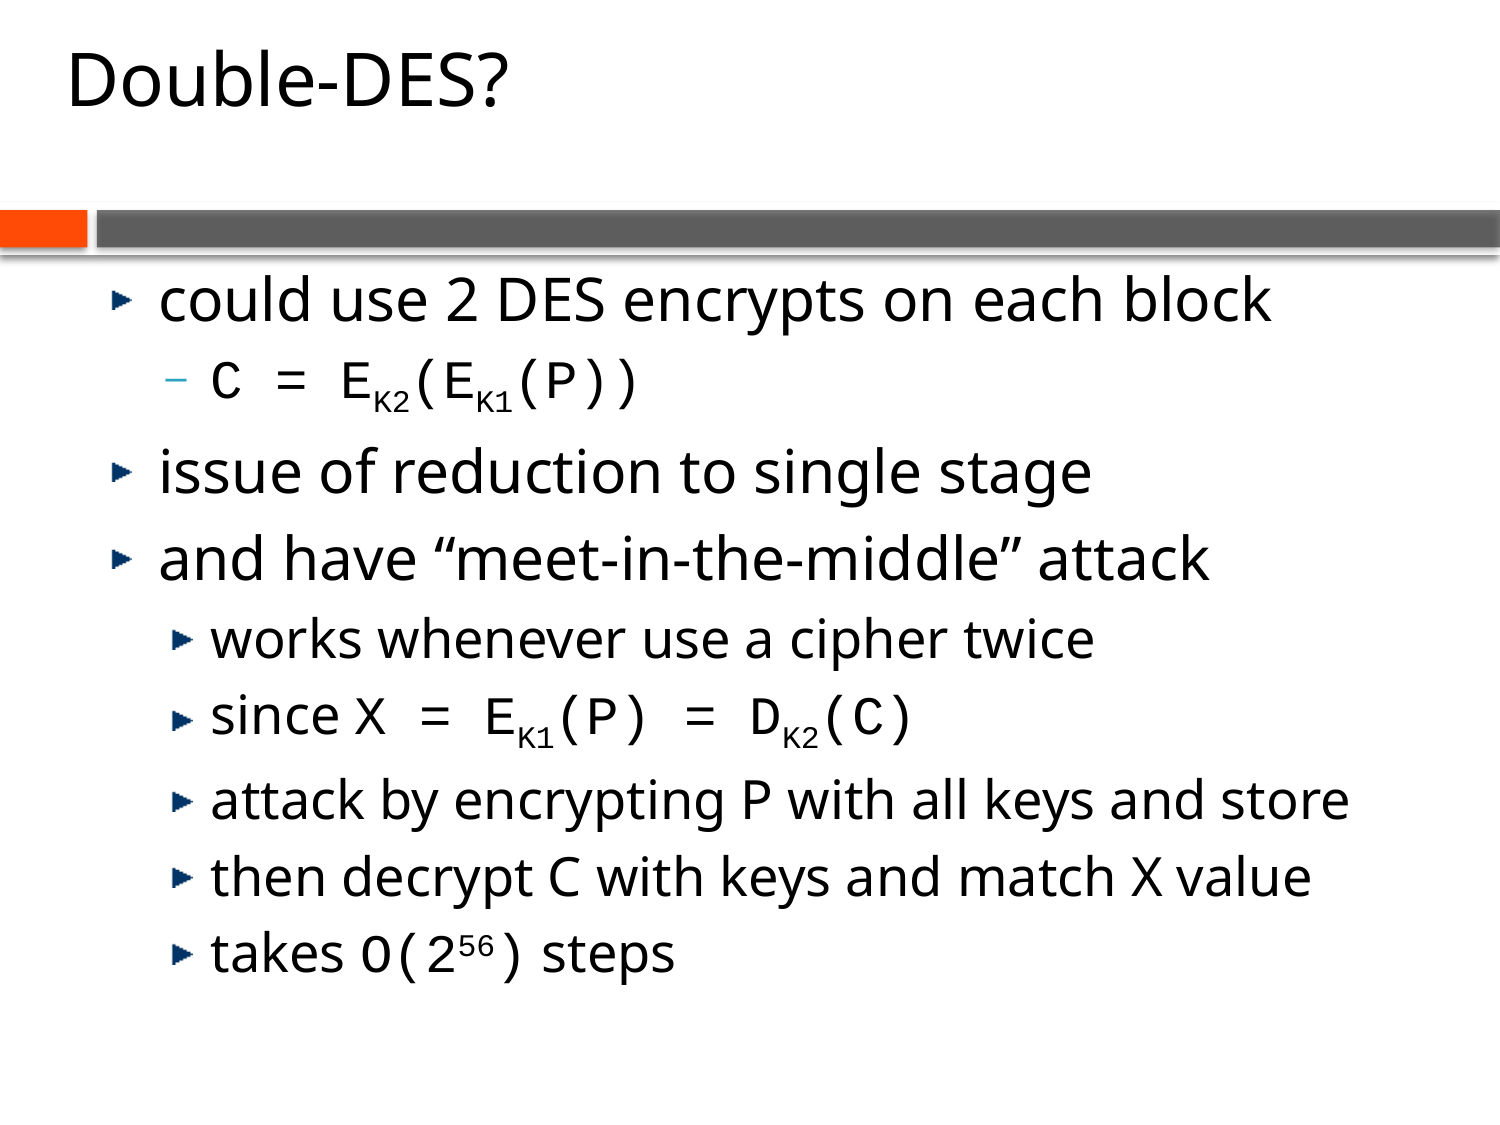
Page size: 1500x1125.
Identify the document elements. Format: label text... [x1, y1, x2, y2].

title Double-DES? [50, 24, 1438, 130]
picture [105, 543, 132, 569]
picture [165, 704, 193, 731]
picture [165, 623, 193, 650]
picture [165, 861, 193, 888]
picture [165, 937, 193, 965]
picture [105, 284, 132, 310]
list could use 2 DES encrypts on each block C = EK2(EK1(P)) issue of reduction to single stage and have “meet-in-the-middle” attack works whenever use a cipher twice since X = EK1(P) = DK2(C) attack by encrypting P with all keys and store then decrypt C with keys and match X value takes O(256) steps [90, 253, 1441, 1066]
picture [105, 456, 132, 482]
picture [165, 785, 193, 812]
